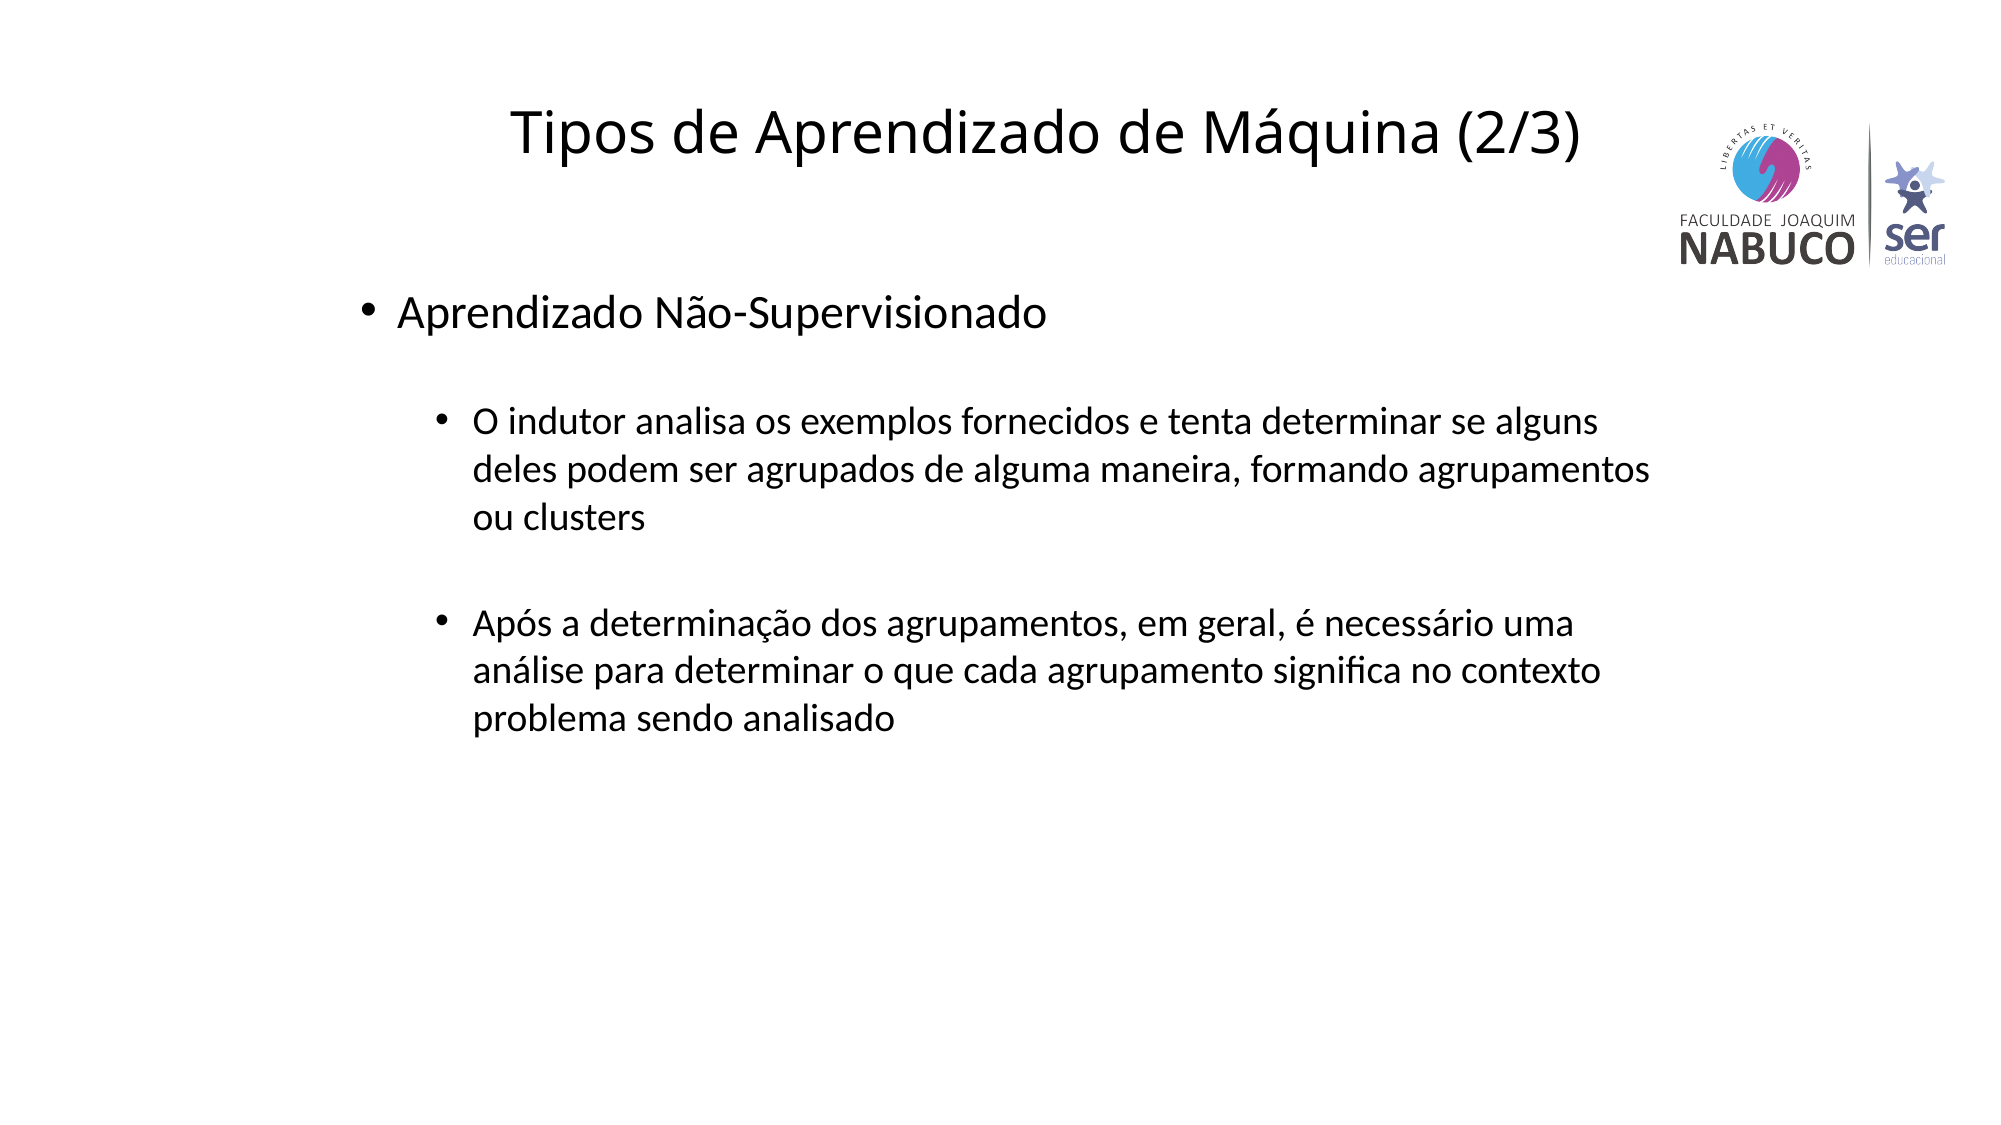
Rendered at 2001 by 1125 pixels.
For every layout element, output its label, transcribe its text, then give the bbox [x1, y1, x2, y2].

title Tipos de Aprendizado de Máquina (2/3) [360, 41, 1641, 230]
picture [1681, 121, 1945, 269]
list Aprendizado Não-Supervisionado O indutor analisa os exemplos fornecidos e tenta determinar se alguns deles podem ser agrupados de alguma maneira, formando agrupamentos ou clusters Após a determinação dos agrupamentos, em geral, é necessário uma análise para determinar o que cada agrupamento significa no contexto problema sendo analisado [360, 292, 1666, 1027]
